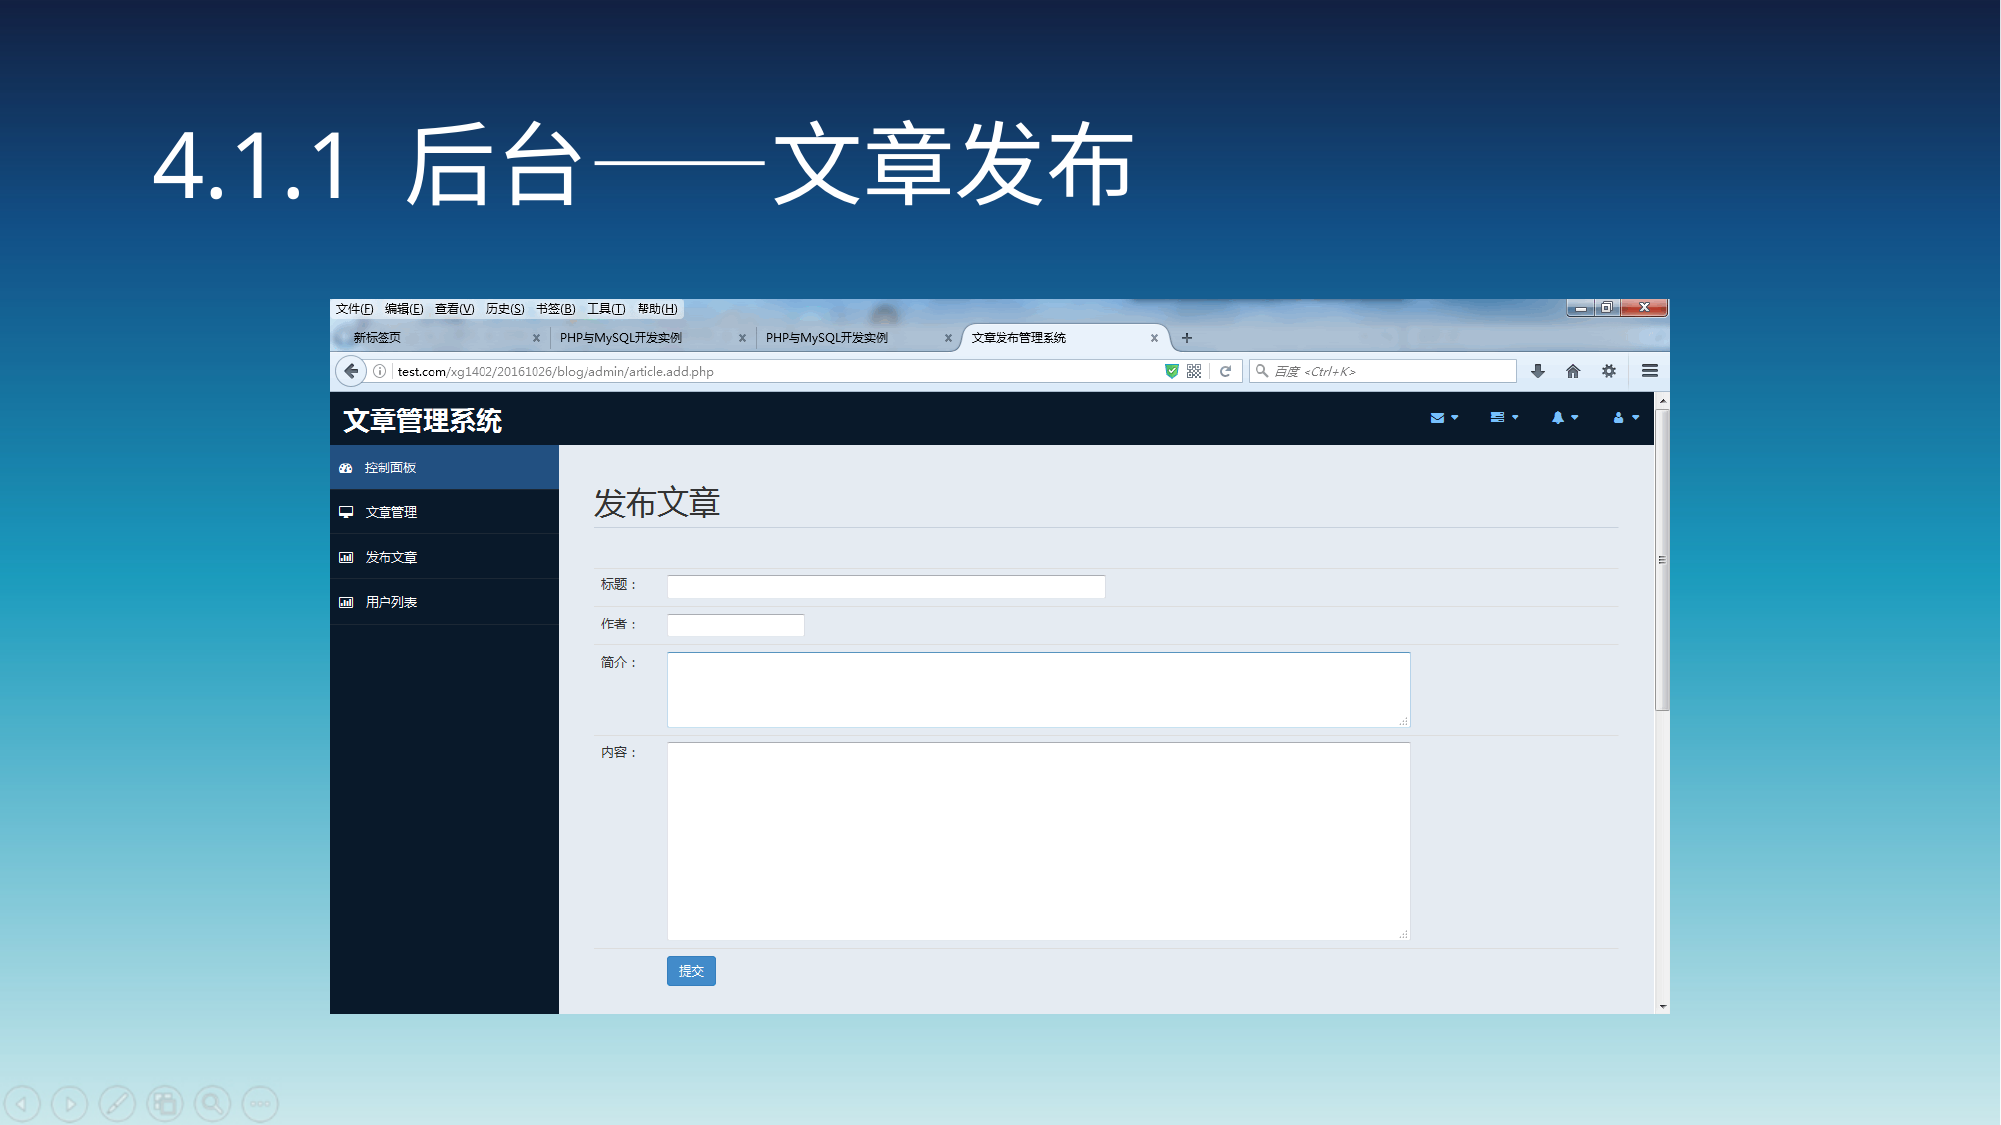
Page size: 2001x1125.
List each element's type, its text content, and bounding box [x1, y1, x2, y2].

title 4.1.1 后台——文章发布 [137, 59, 1863, 278]
picture [0, 0, 2001, 1125]
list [330, 299, 1670, 1014]
